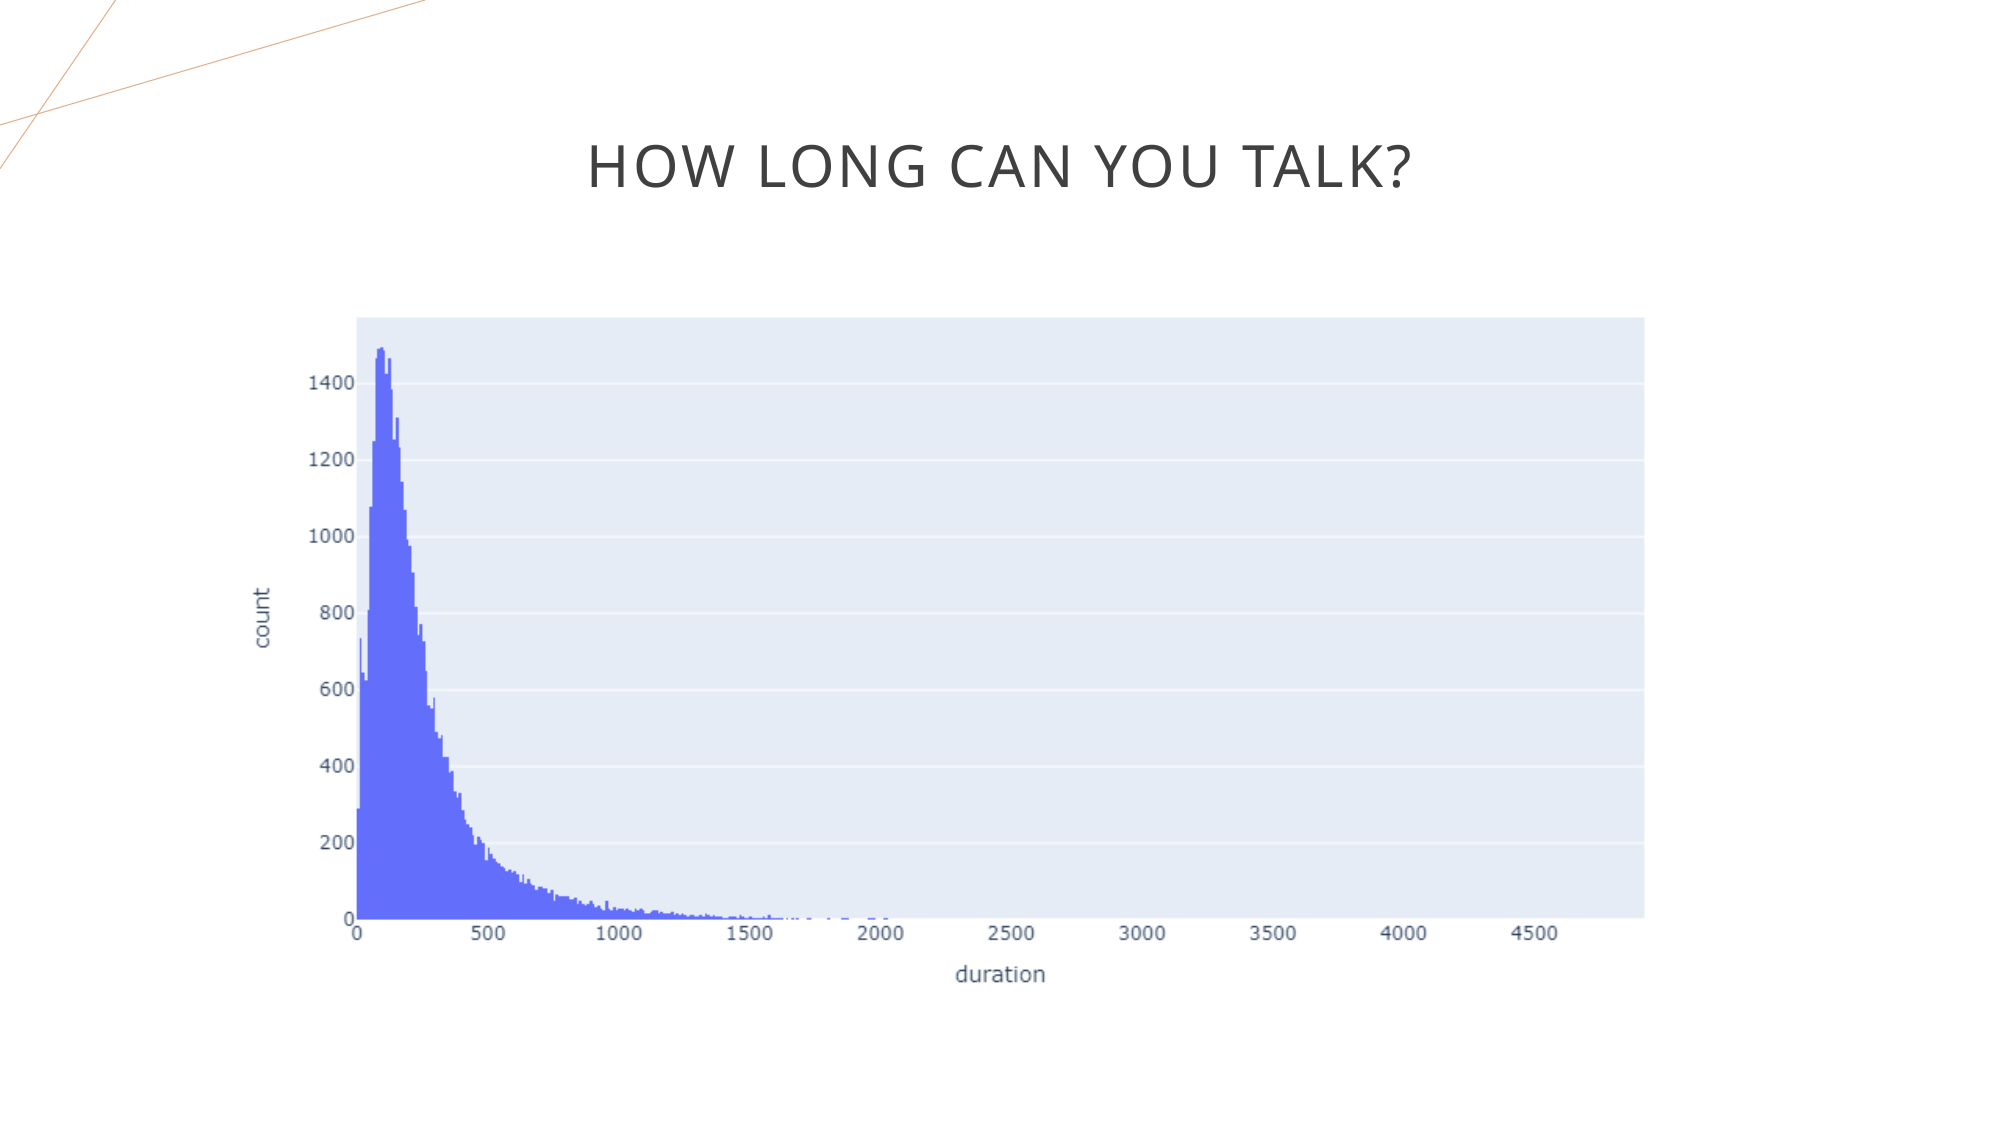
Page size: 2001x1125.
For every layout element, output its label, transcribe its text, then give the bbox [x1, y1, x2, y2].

picture [231, 224, 1768, 1045]
title How long can you talk? [137, 59, 1863, 278]
